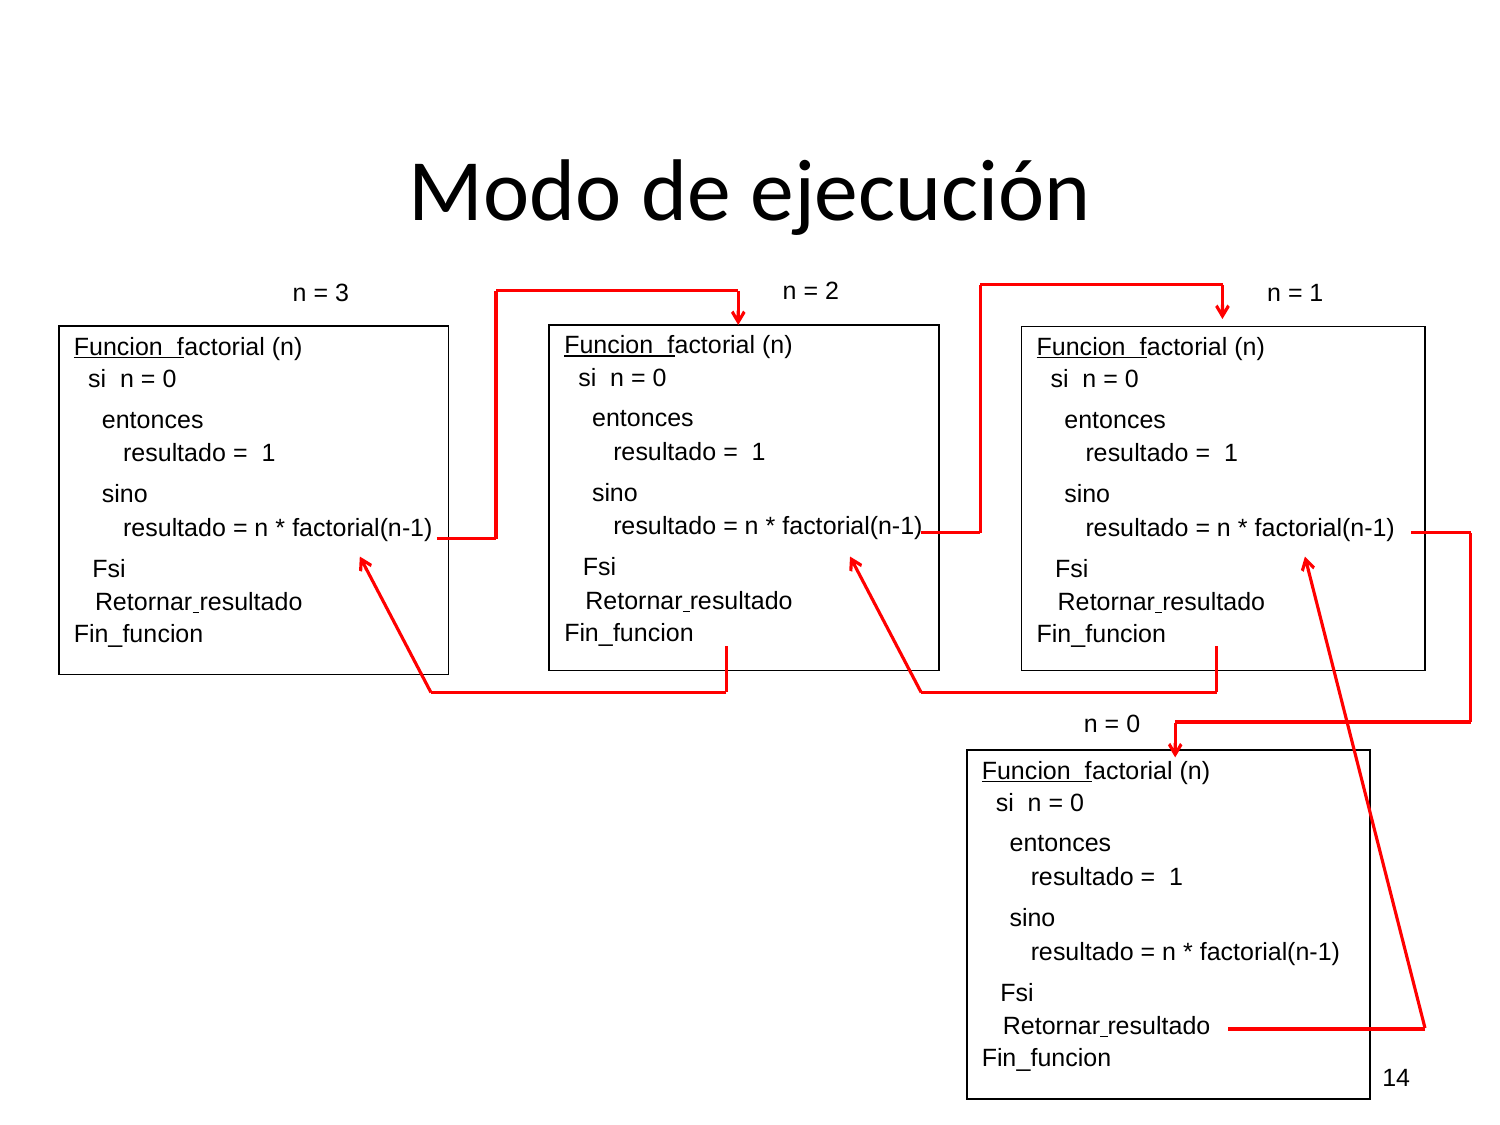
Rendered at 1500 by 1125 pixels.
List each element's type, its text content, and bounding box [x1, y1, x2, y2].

text_box Funcion factorial (n) si n = 0 entonces resultado = 1 sino resultado = n * factorial(n-1) Fsi Retornar resultado Fin_funcion [58, 326, 449, 675]
text_box Funcion factorial (n) si n = 0 entonces resultado = 1 sino resultado = n * factorial(n-1) Fsi Retornar resultado Fin_funcion [549, 324, 939, 671]
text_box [1304, 556, 1426, 1029]
text_box Funcion factorial (n) si n = 0 entonces resultado = 1 sino resultado = n * factorial(n-1) Fsi Retornar resultado Fin_funcion [1021, 326, 1425, 671]
text_box n = 1 [1252, 268, 1359, 314]
text_box n = 2 [768, 267, 874, 312]
text_box 14 [1371, 1037, 1425, 1100]
text_box Funcion factorial (n) si n = 0 entonces resultado = 1 sino resultado = n * factorial(n-1) Fsi Retornar resultado Fin_funcion [966, 750, 1371, 1100]
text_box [849, 556, 922, 693]
text_box n = 0 [1069, 701, 1176, 745]
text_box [359, 556, 432, 693]
text_box n = 3 [277, 268, 384, 314]
text_box Modo de ejecución [112, 125, 1388, 269]
